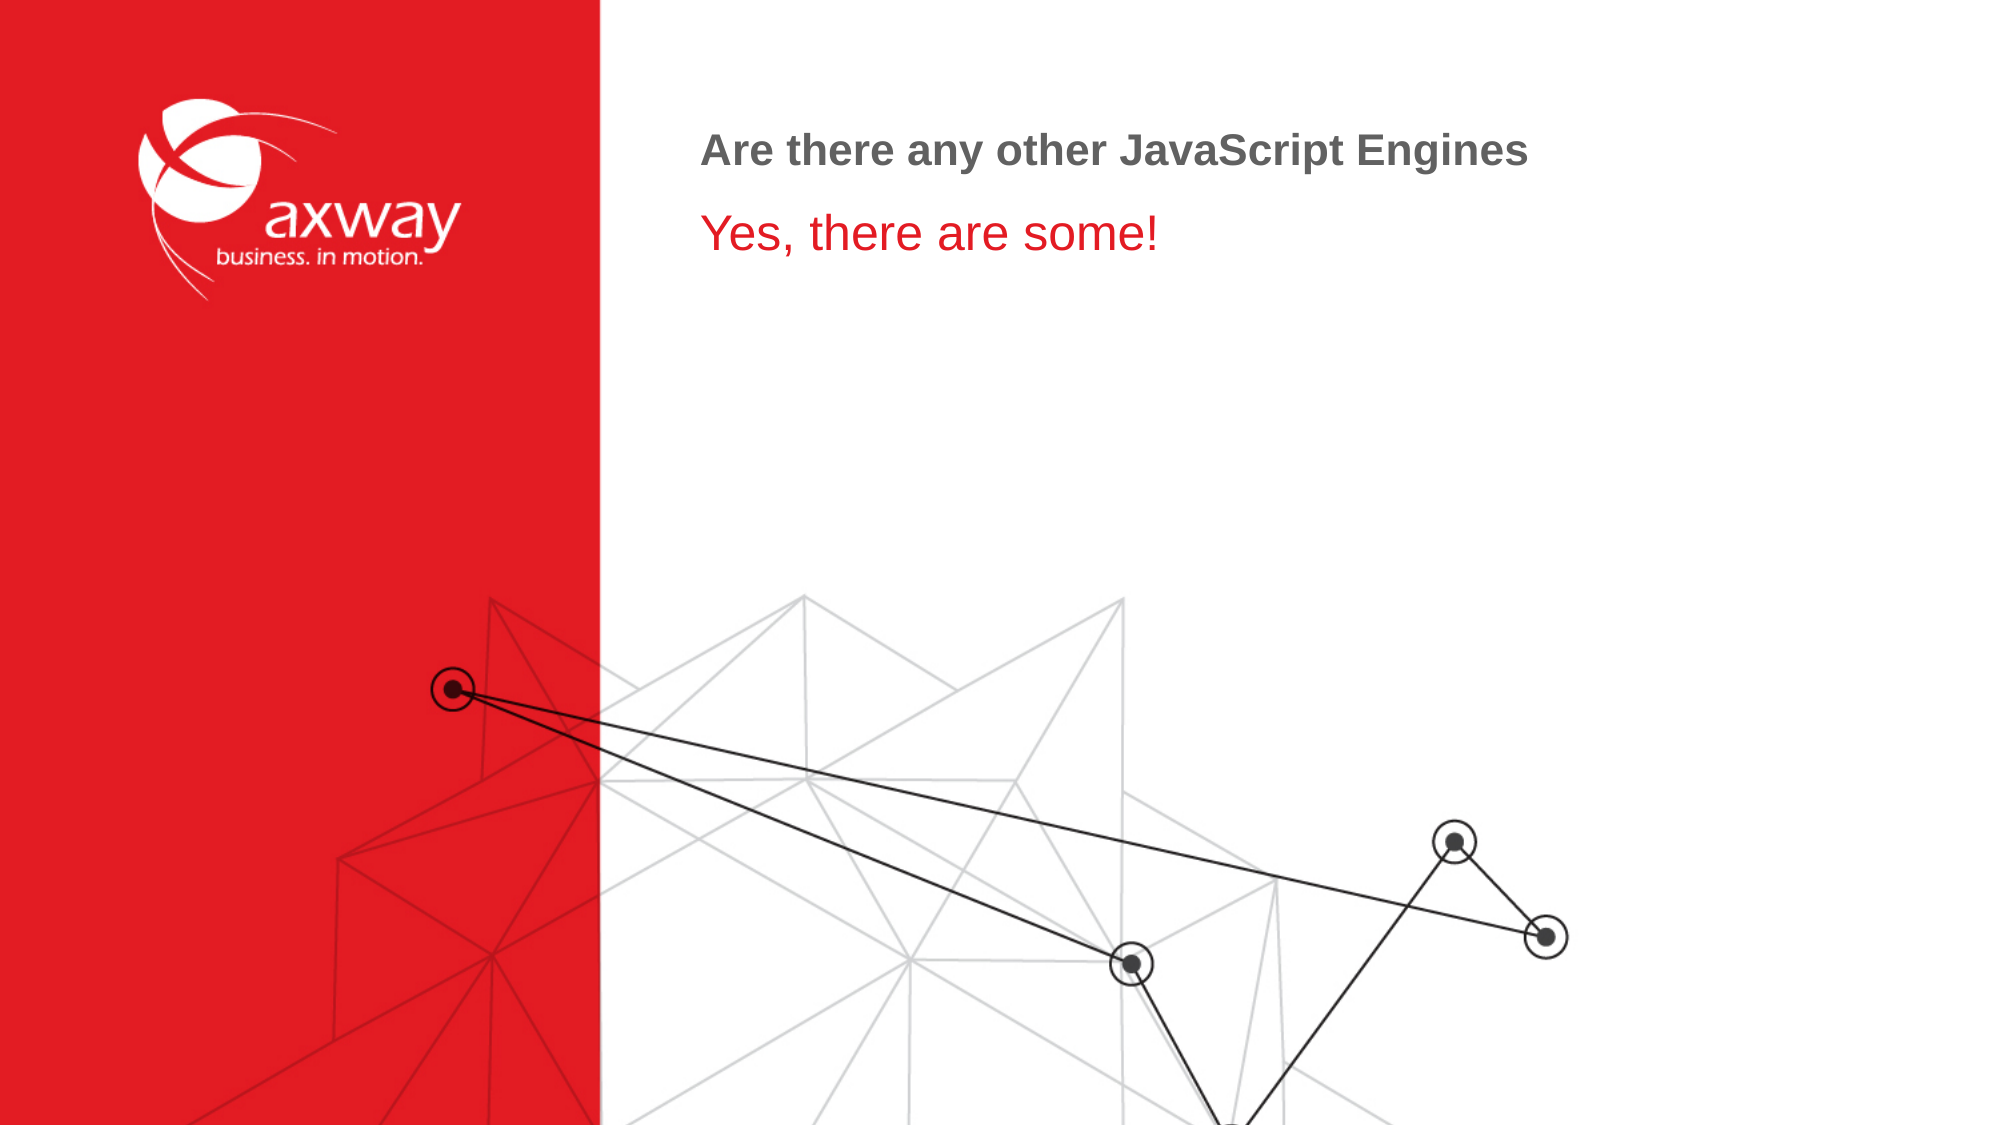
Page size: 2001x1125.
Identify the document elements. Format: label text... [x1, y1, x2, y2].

picture [0, 0, 2000, 1125]
list Yes, there are some! [699, 199, 1847, 645]
title Are there any other JavaScript Engines [699, 99, 1847, 183]
